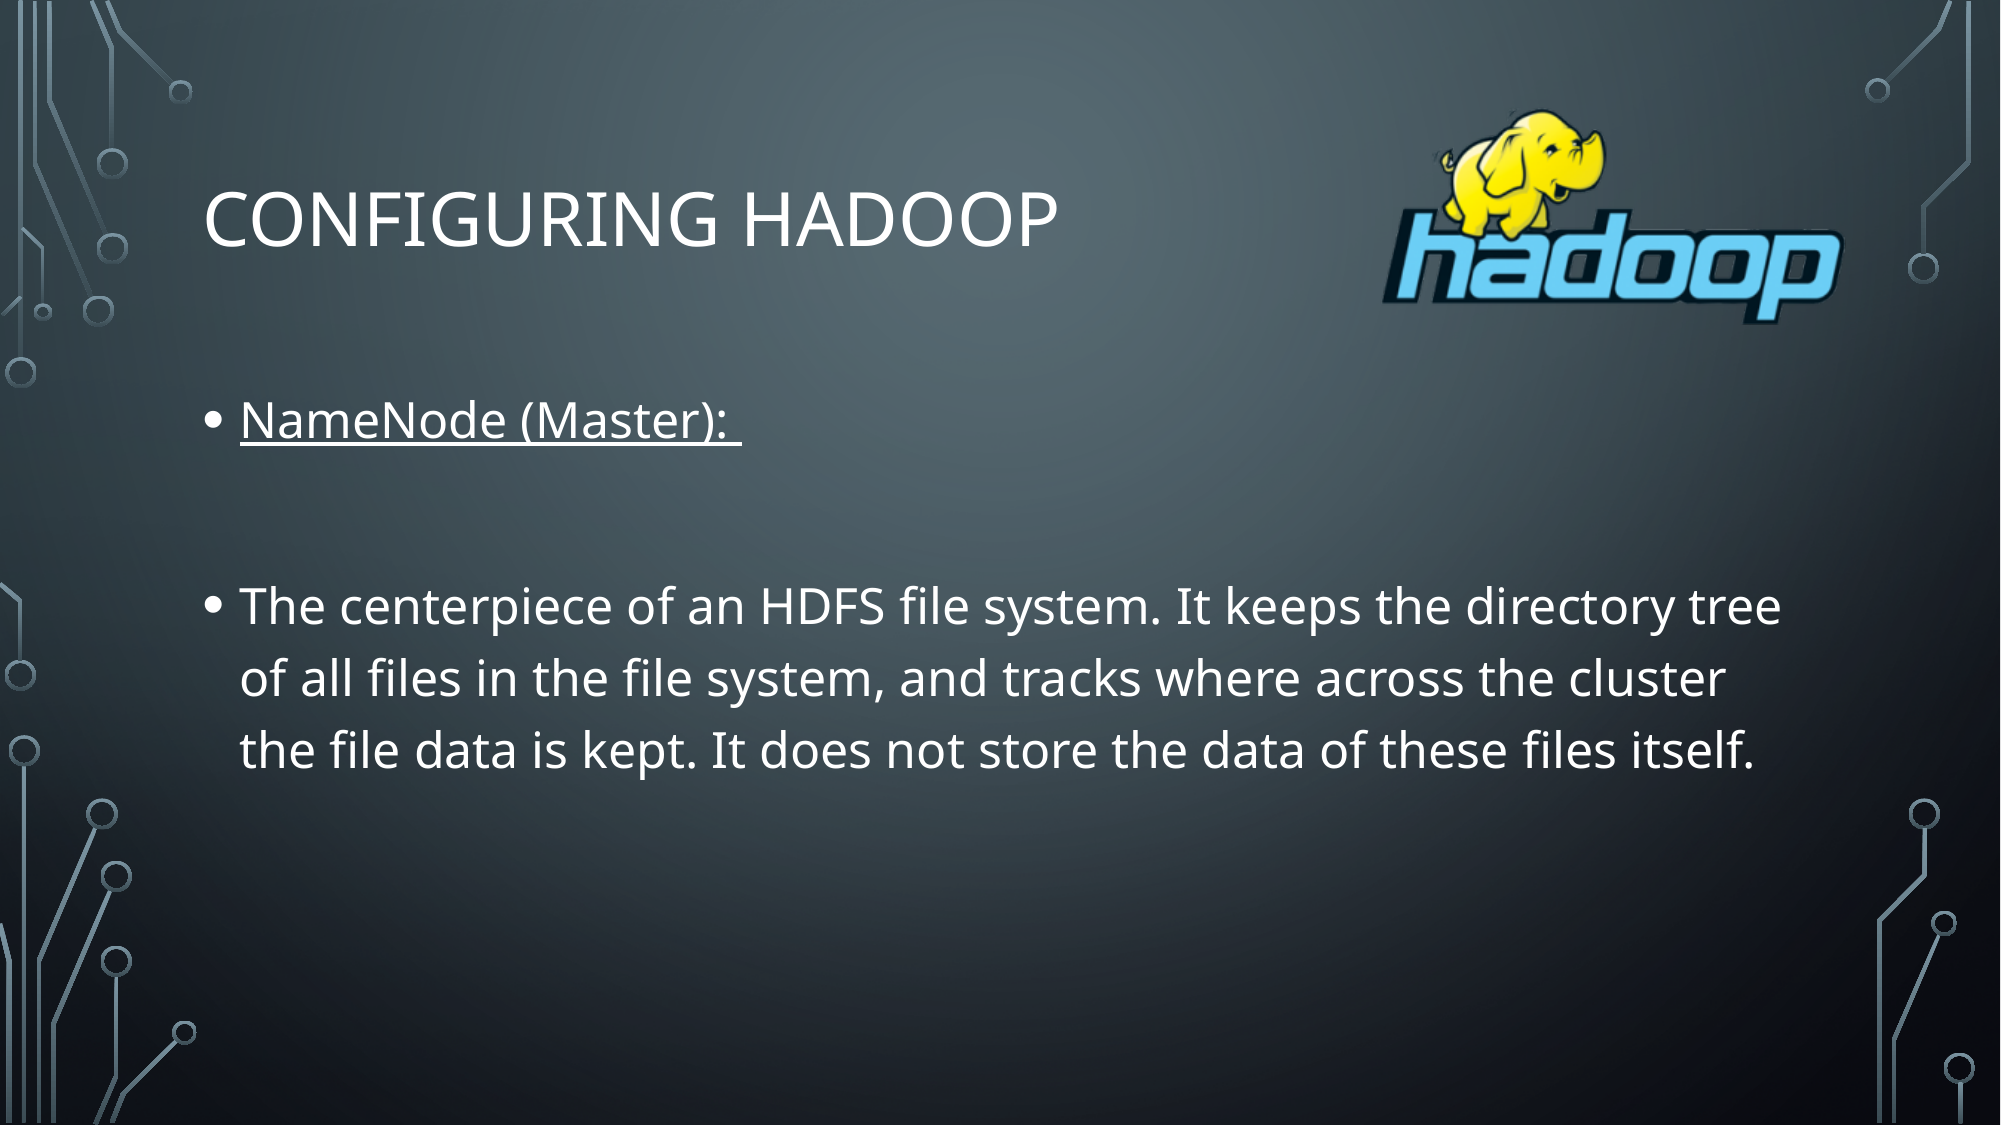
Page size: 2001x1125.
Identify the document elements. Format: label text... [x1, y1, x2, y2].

list NameNode (Master): The centerpiece of an HDFS file system. It keeps the directory tree of all files in the file system, and tracks where across the cluster the file data is kept. It does not store the data of these files itself. [187, 369, 1813, 950]
title Configuring Hadoop [187, 101, 1250, 344]
picture [1250, 16, 1964, 429]
